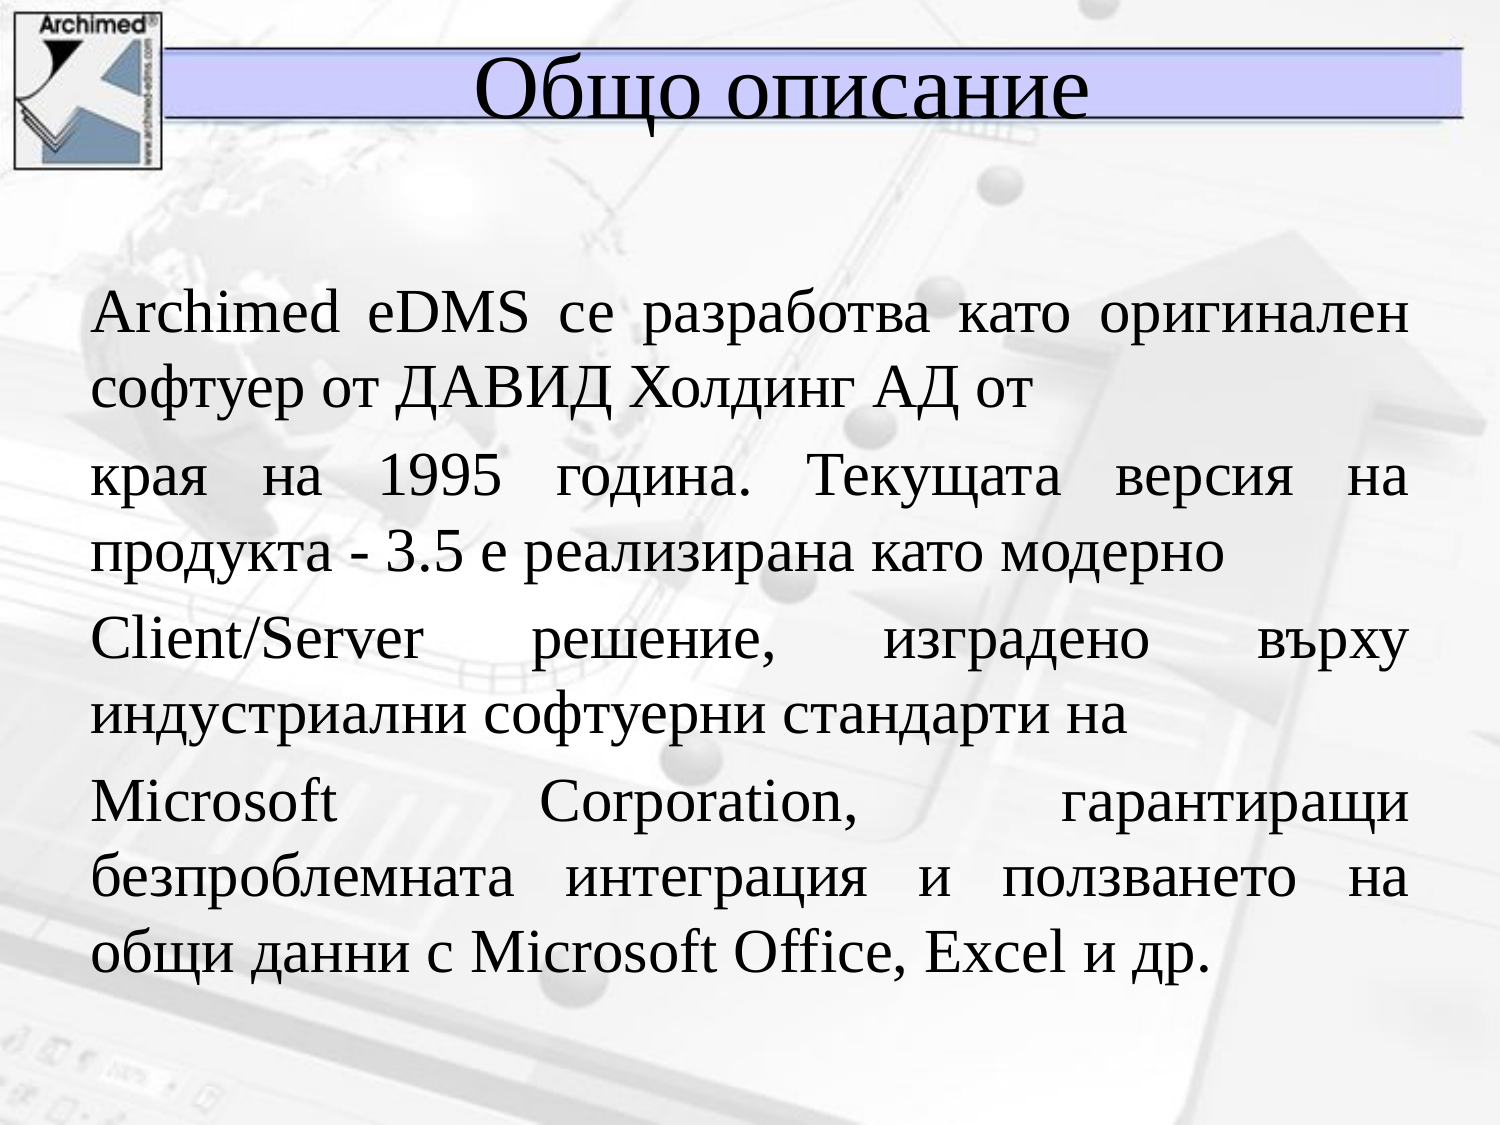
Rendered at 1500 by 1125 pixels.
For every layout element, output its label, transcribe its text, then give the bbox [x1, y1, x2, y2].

picture [0, 0, 1500, 1125]
list Archimed eDMS се разработва като оригинален софтуер от ДАВИД Холдинг АД от края на 1995 година. Текущата версия на продукта - 3.5 е реализирана като модерно Client/Server решение, изградено върху индустриални софтуерни стандарти на Microsoft Corporation, гарантиращи безпроблемната интеграция и ползването на общи данни с Microsoft Office, Excel и др. [75, 262, 1425, 1005]
title Общо описание [64, 0, 1500, 180]
